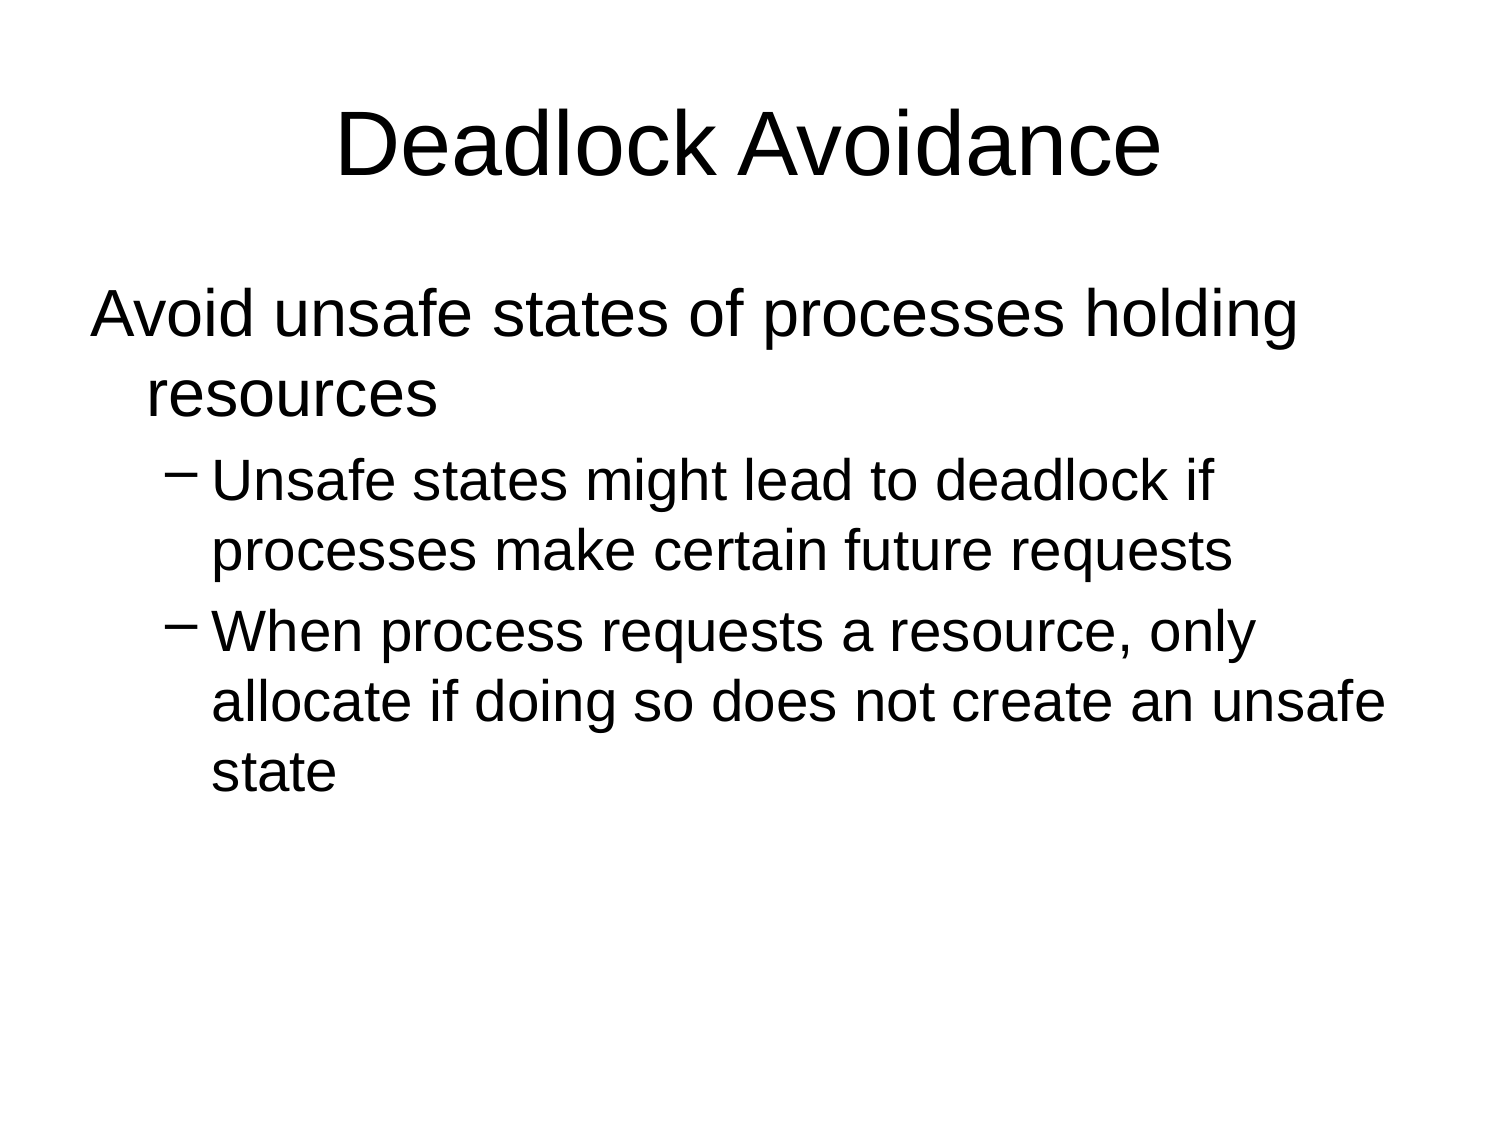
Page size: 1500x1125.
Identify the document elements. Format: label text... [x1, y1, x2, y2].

list Avoid unsafe states of processes holding resources Unsafe states might lead to deadlock if processes make certain future requests When process requests a resource, only allocate if doing so does not create an unsafe state [74, 262, 1426, 1006]
title Deadlock Avoidance [74, 44, 1426, 233]
